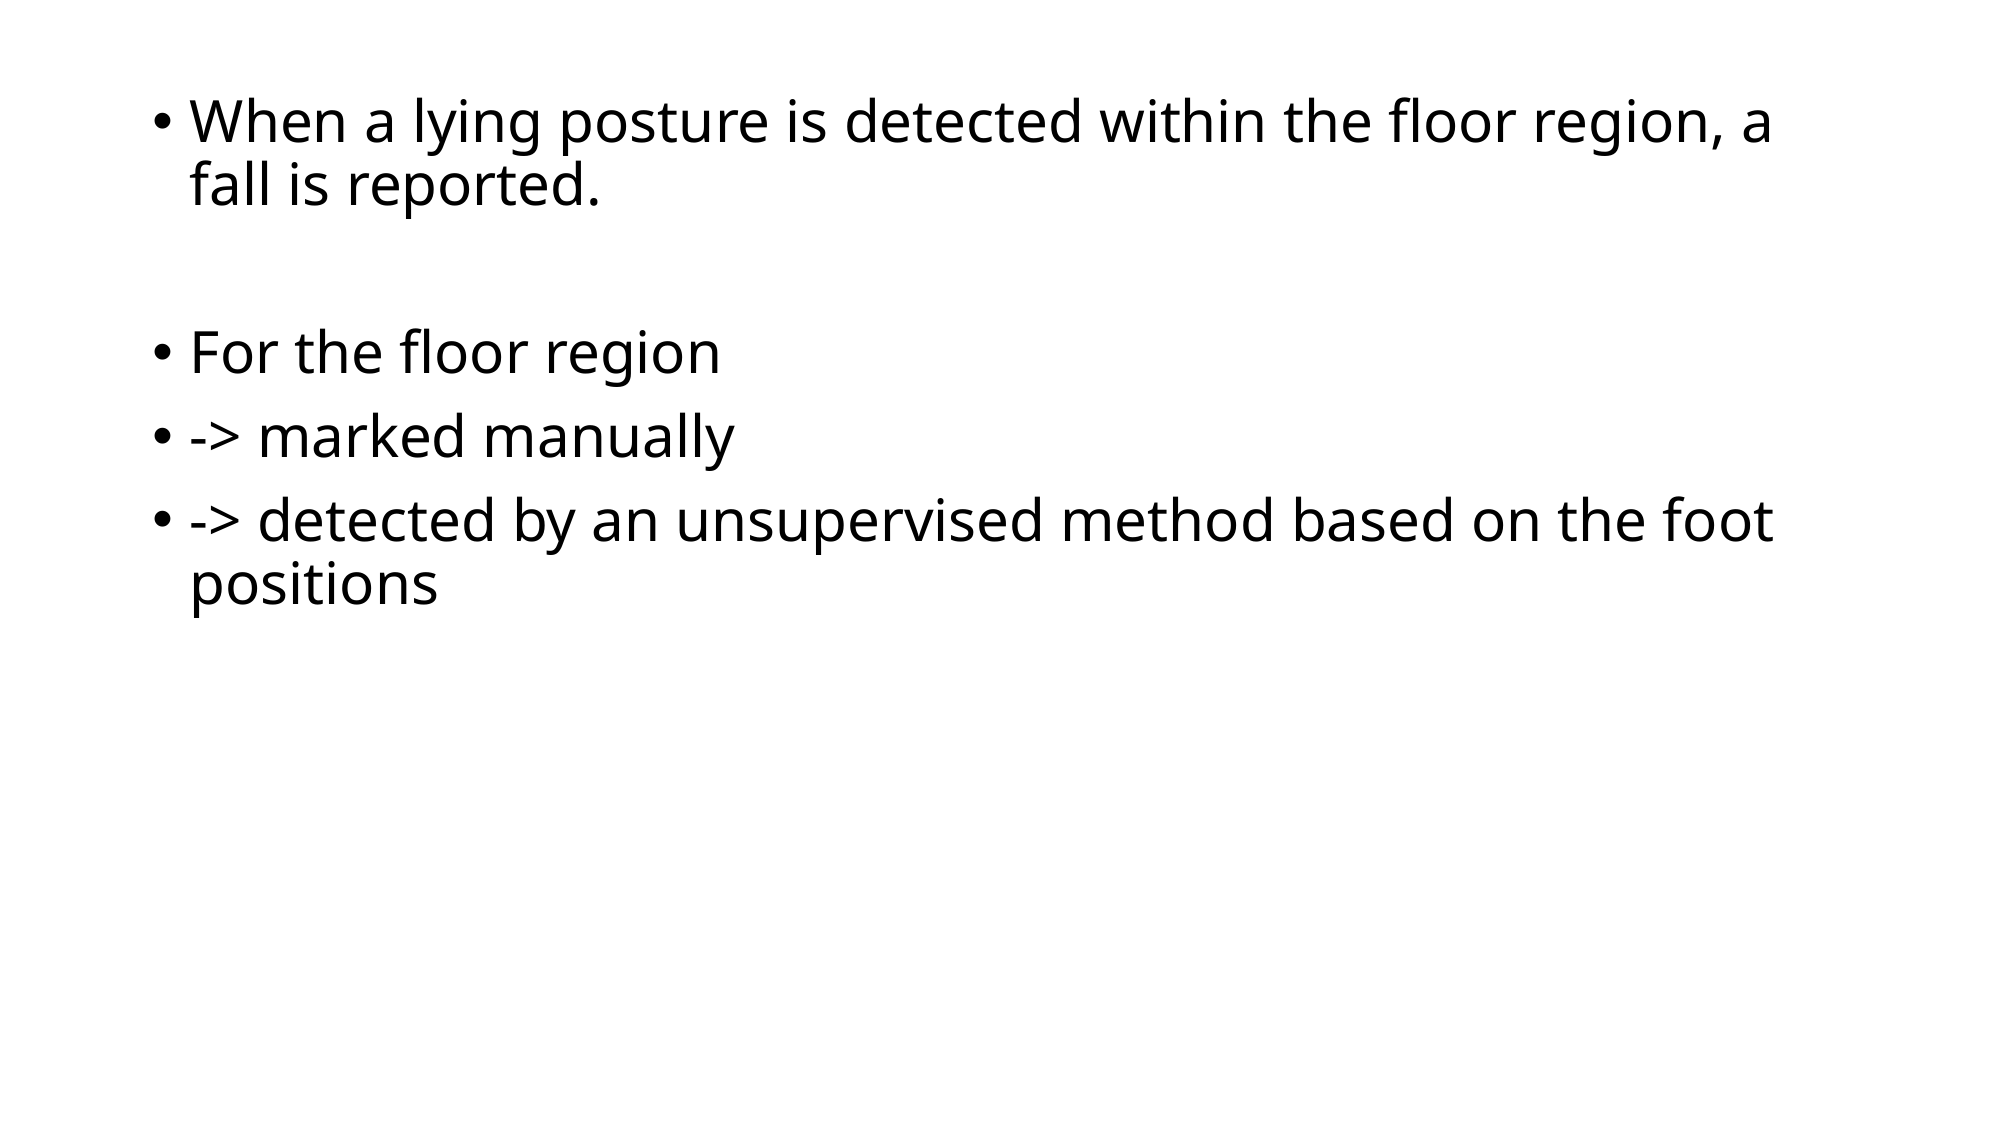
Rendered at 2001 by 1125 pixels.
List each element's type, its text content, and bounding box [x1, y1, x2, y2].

list When a lying posture is detected within the floor region, a fall is reported. For the floor region -> marked manually -> detected by an unsupervised method based on the foot positions [137, 85, 1863, 1014]
